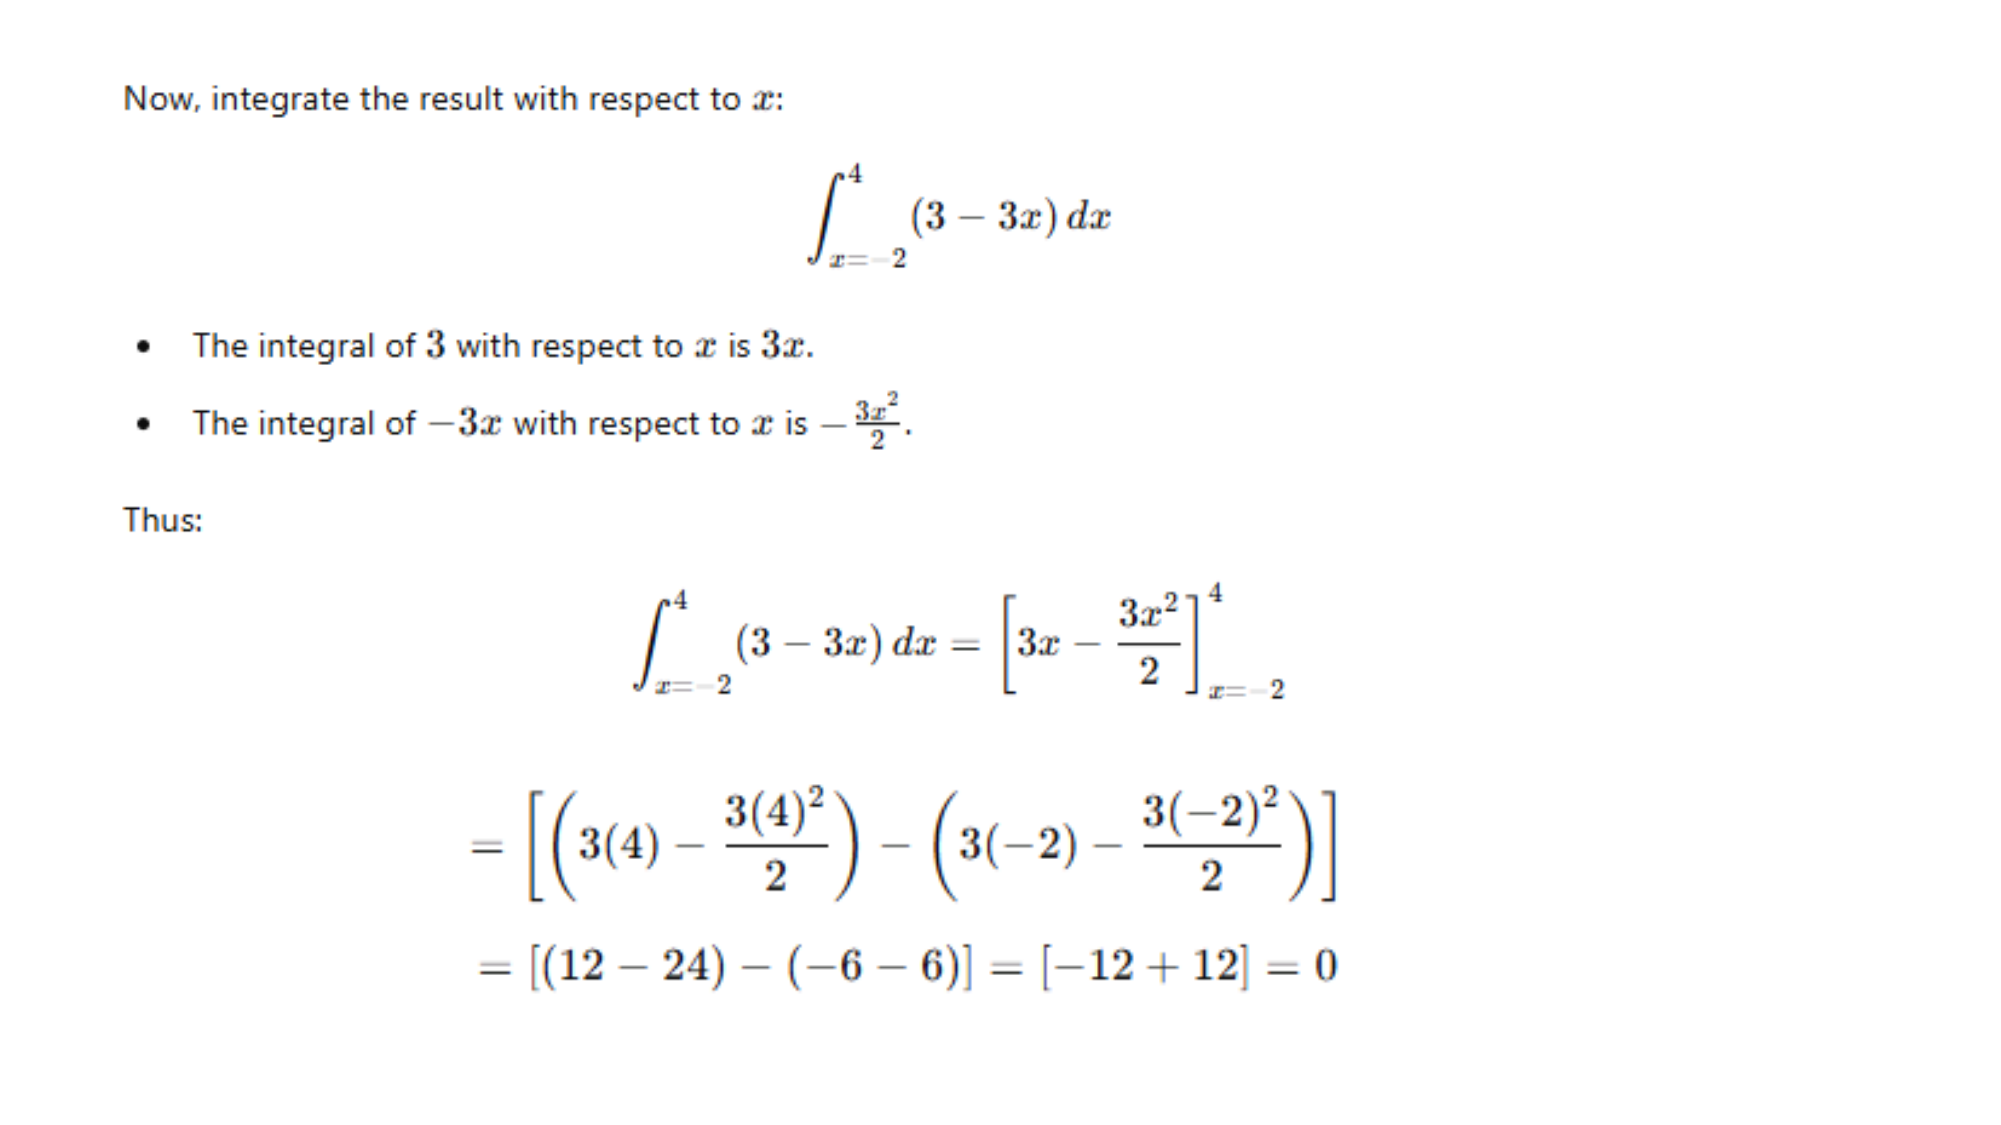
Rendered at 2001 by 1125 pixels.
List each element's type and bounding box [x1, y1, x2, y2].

picture [46, 50, 1559, 726]
picture [42, 759, 1495, 1030]
